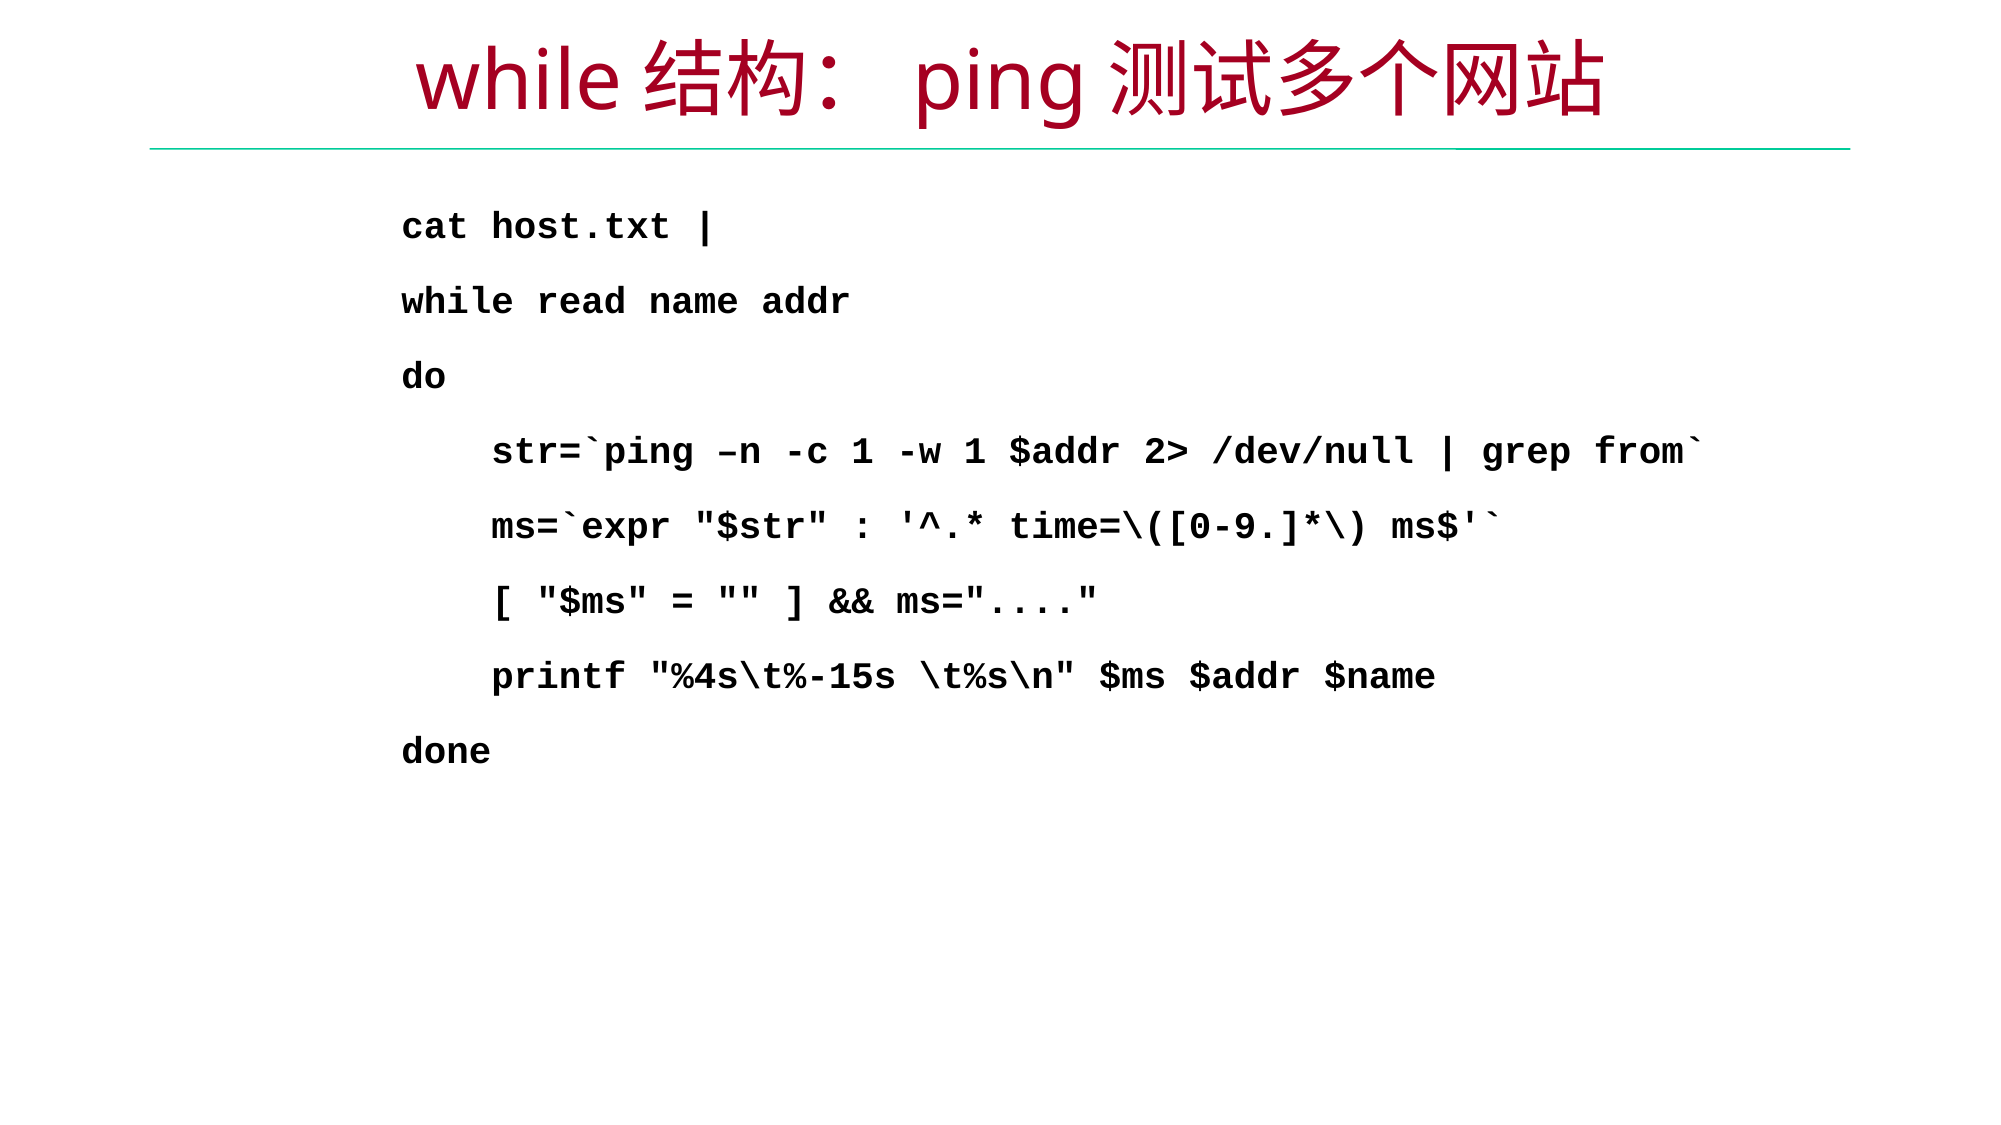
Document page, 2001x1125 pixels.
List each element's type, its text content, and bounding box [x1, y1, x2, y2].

text_box while结构：ping测试多个网站 [373, 18, 1649, 149]
text_box cat host.txt | while read name addr do str=`ping –n -c 1 -w 1 $addr 2> /dev/null | grep from` ms=`expr "$str" : '^.* time=\([0-9.]*\) ms$'` [ "$ms" = "" ] && ms="...." printf "%4s\t%-15s \t%s\n" $ms $addr $name done [314, 172, 1727, 846]
